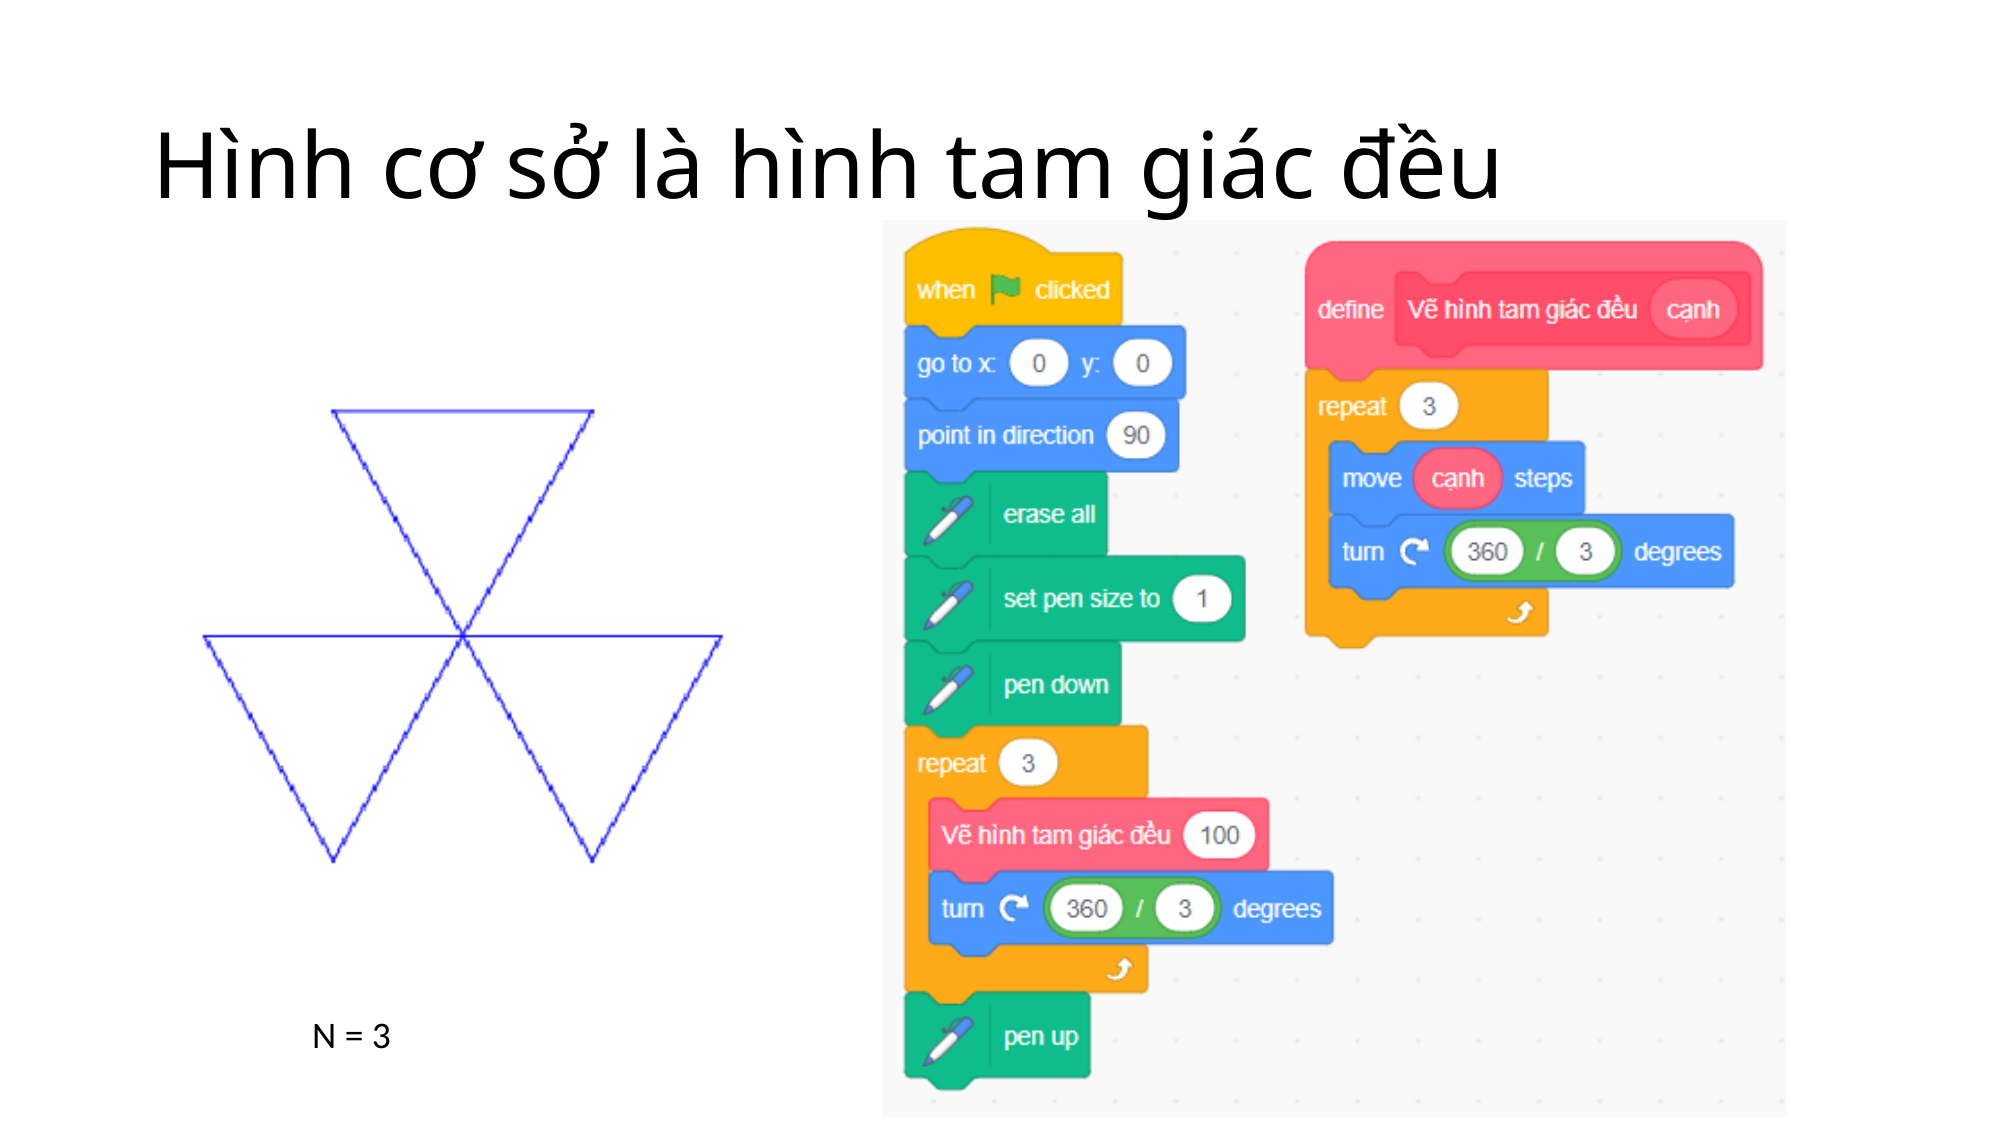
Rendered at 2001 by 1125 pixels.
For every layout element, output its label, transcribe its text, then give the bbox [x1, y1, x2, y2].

text_box N = 3 [297, 1003, 407, 1063]
picture [881, 220, 1786, 1117]
title Hình cơ sở là hình tam giác đều [137, 59, 1863, 278]
picture [137, 383, 773, 909]
